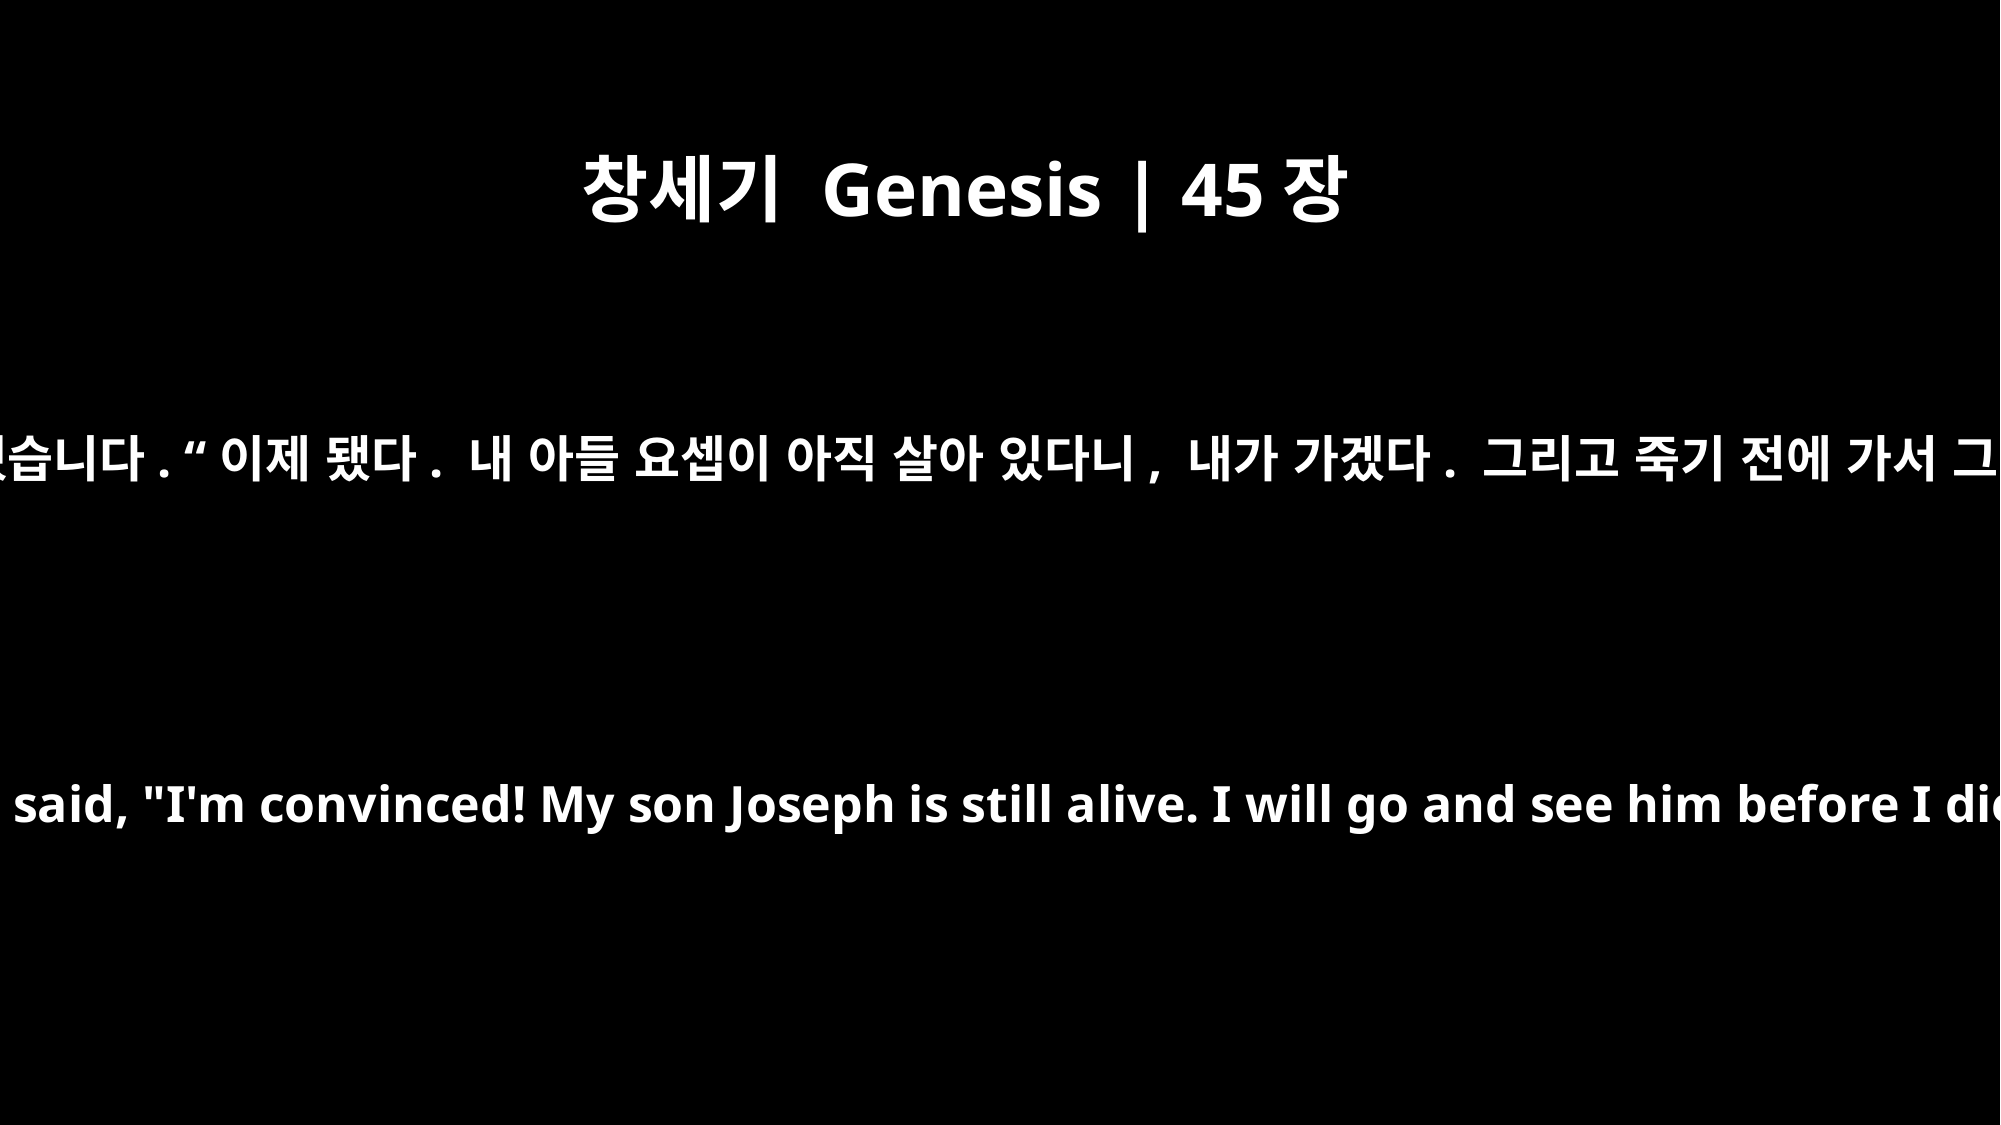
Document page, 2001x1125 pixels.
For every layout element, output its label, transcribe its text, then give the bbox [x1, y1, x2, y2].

text_box 창세기 Genesis | 45장 [566, 136, 1365, 239]
text_box 28 이스라엘이 말했습니다. “이제 됐다. 내 아들 요셉이 아직 살아 있다니, 내가 가겠다. 그리고 죽기 전에 가서 그를 보겠다.” [0, 359, 2000, 495]
text_box And Israel said, "I'm convinced! My son Joseph is still alive. I will go and see him before I die." [0, 764, 2000, 840]
